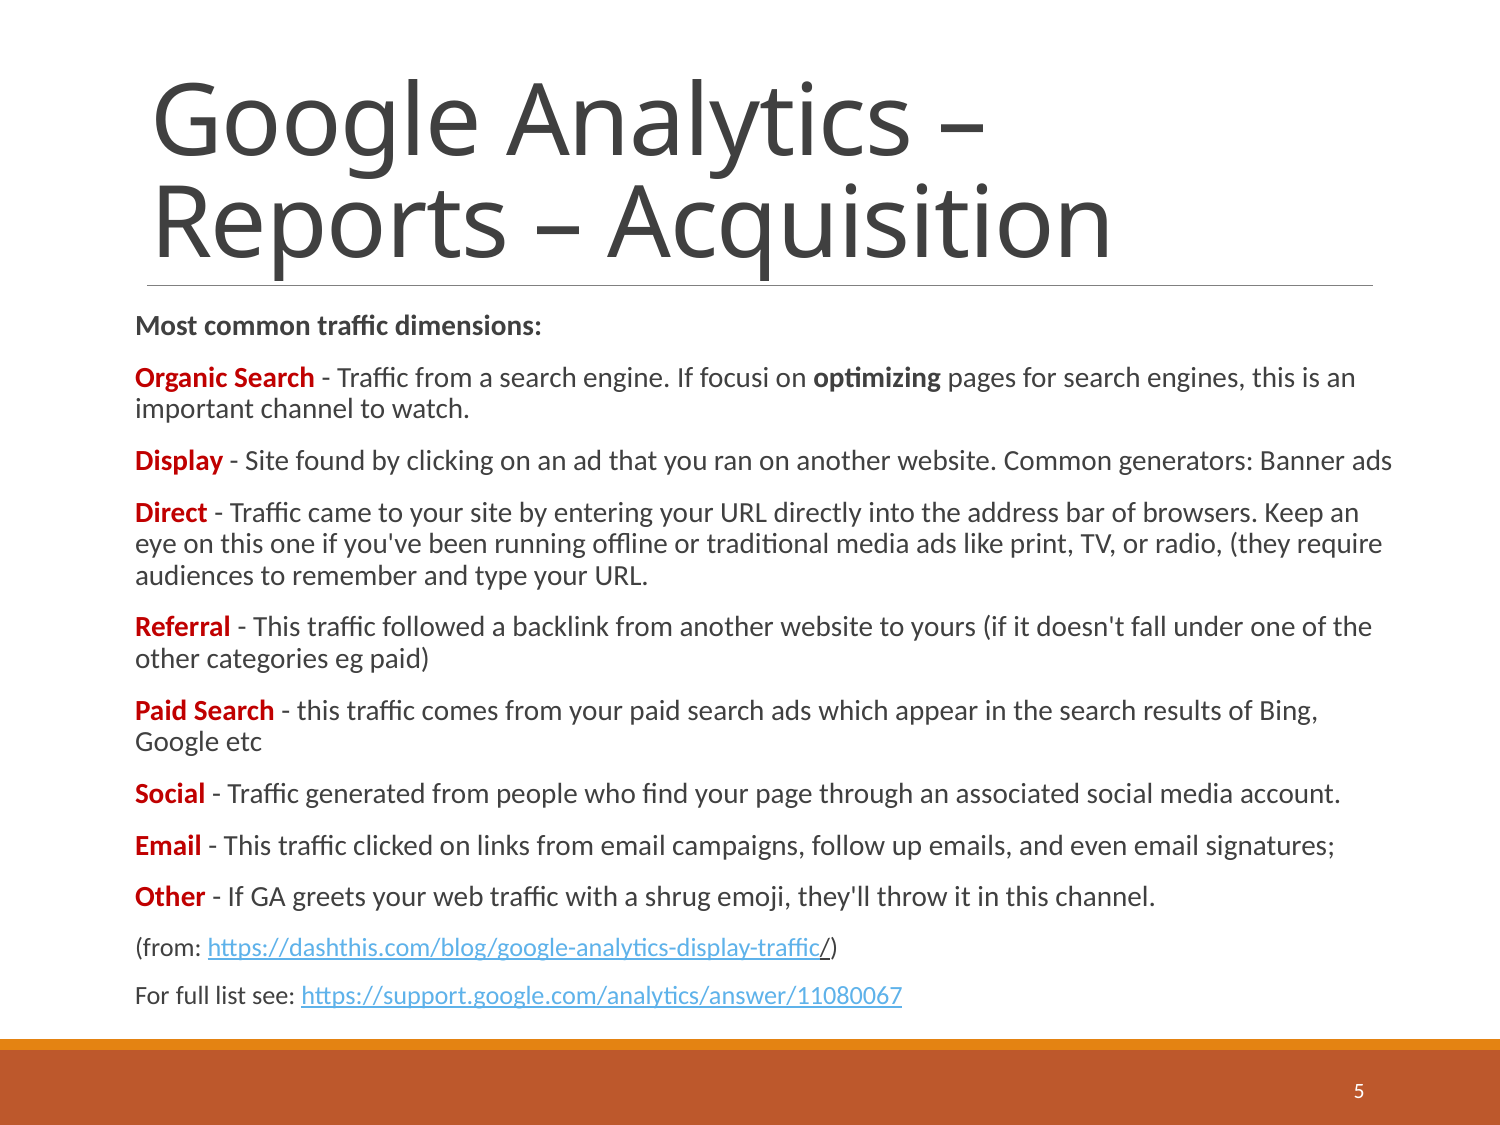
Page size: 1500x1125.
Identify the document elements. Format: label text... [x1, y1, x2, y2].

slide_number 5 [1218, 1059, 1380, 1120]
list Most common traffic dimensions: Organic Search - Traffic from a search engine. If focusi on optimizing pages for search engines, this is an important channel to watch. Display - Site found by clicking on an ad that you ran on another website. Common generators: Banner ads Direct - Traffic came to your site by entering your URL directly into the address bar of browsers. Keep an eye on this one if you've been running offline or traditional media ads like print, TV, or radio, (they require audiences to remember and type your URL. Referral - This traffic followed a backlink from another website to yours (if it doesn't fall under one of the other categories eg paid) Paid Search - this traffic comes from your paid search ads which appear in the search results of Bing, Google etc Social - Traffic generated from people who find your page through an associated social media account. Email - This traffic clicked on links from email campaigns, follow up emails, and even email signatures; Other - If GA greets your web traffic with a shrug emoji, they'll throw it in this channel. (from: https://dashthis.com/blog/google-analytics-display-traffic/) For full list see: https://support.google.com/analytics/answer/11080067 [120, 302, 1399, 1029]
title Google Analytics – Reports – Acquisition [135, 47, 1373, 285]
